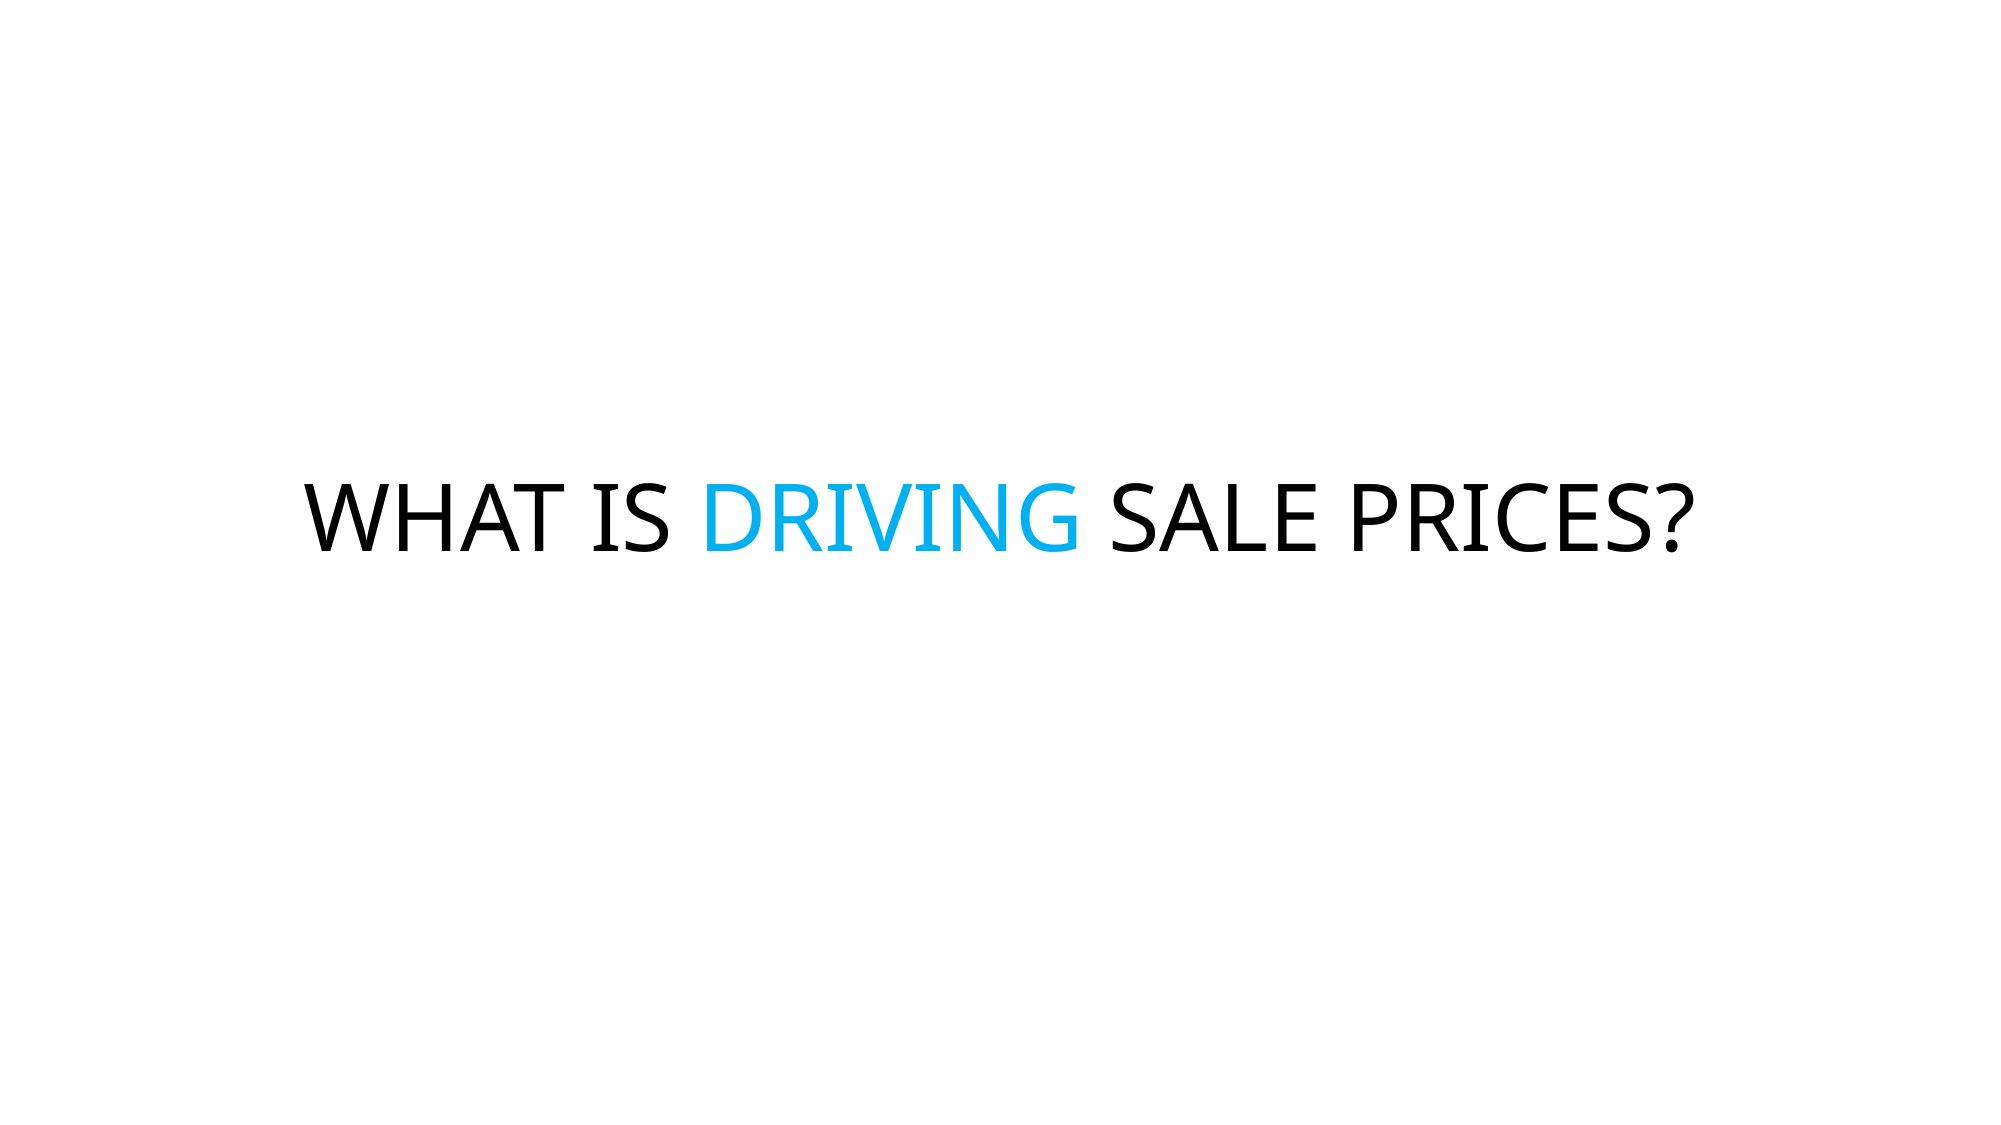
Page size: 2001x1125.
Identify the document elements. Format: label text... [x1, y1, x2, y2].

text_box WHAT IS DRIVING SALE PRICES? [0, 450, 2000, 578]
